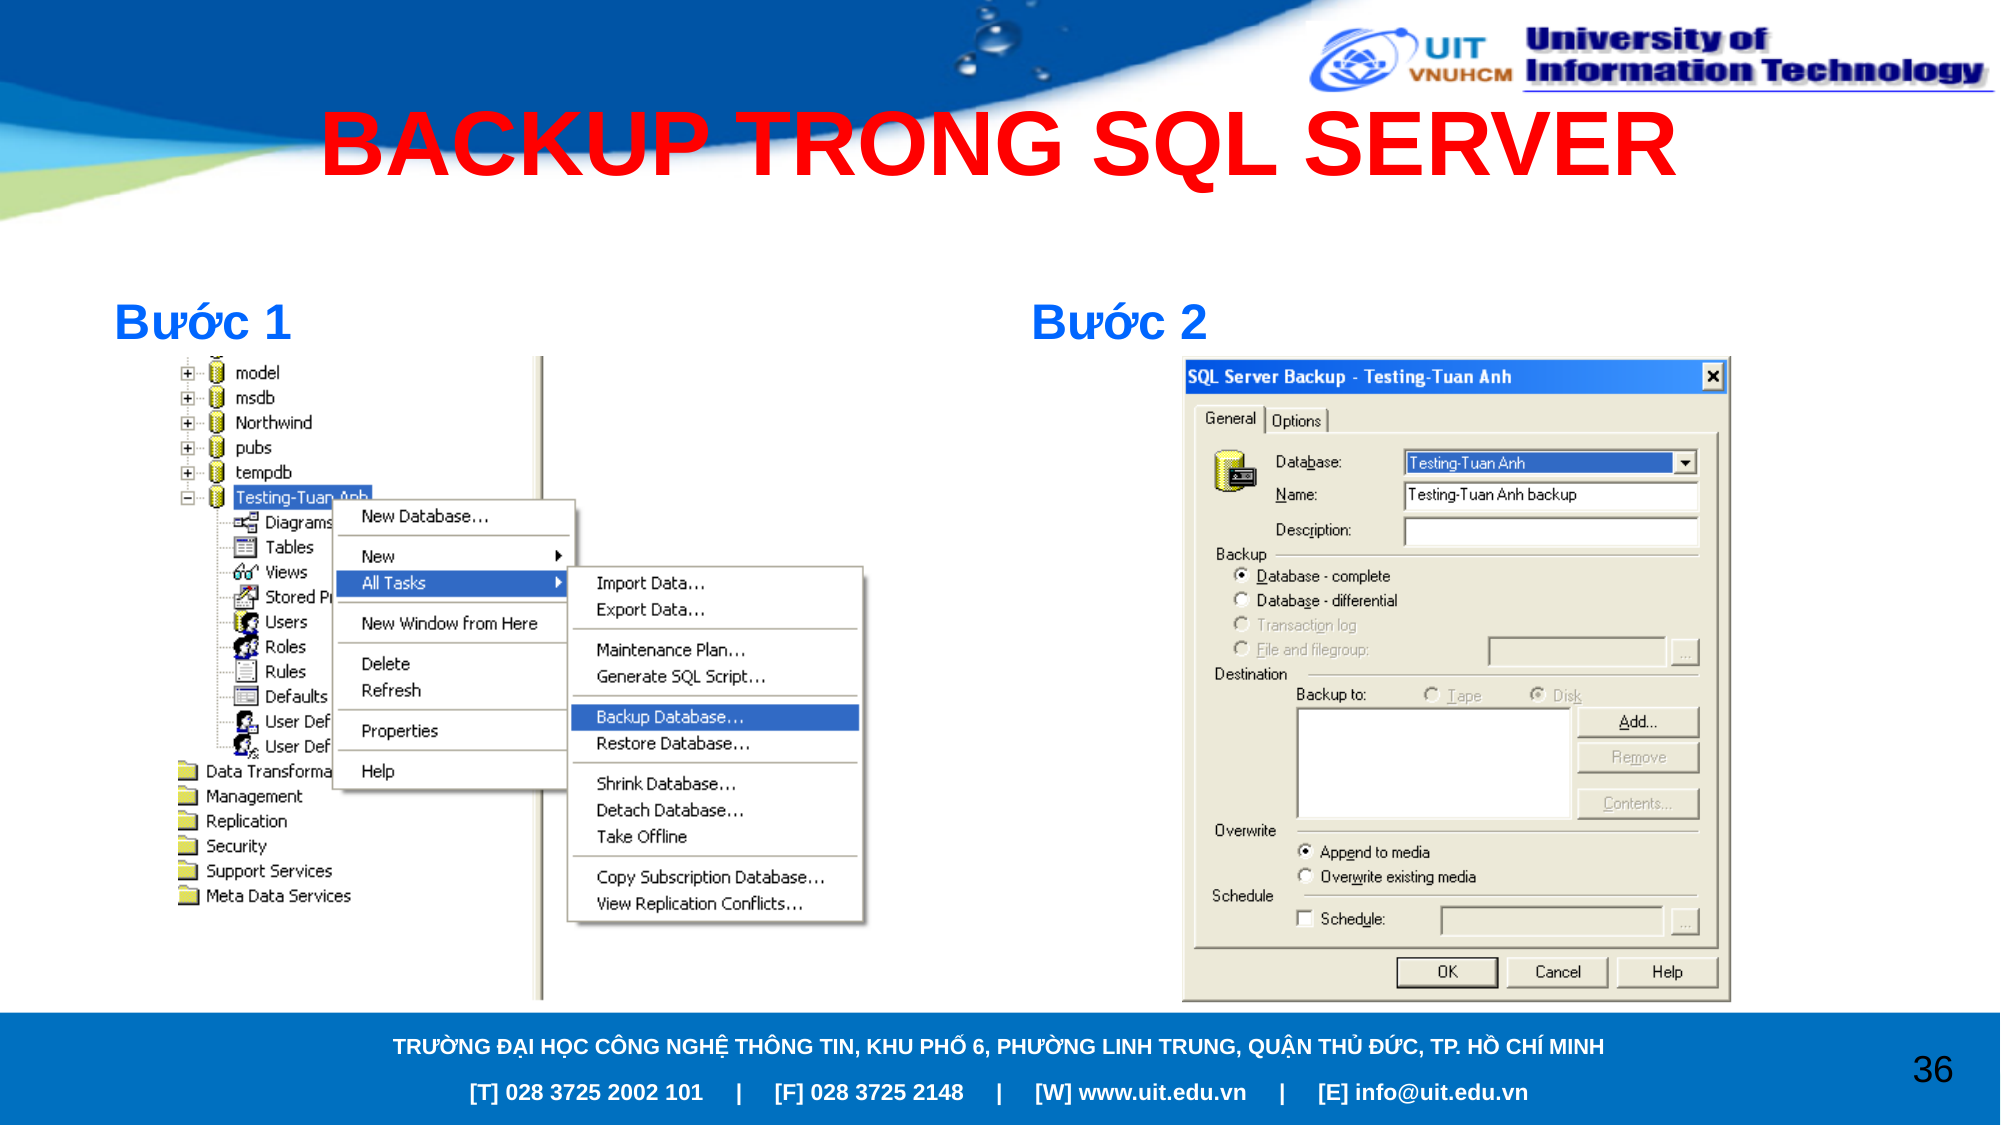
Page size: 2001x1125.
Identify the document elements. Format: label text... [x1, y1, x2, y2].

title BACKUP TRONG SQL SERVER [99, 45, 1900, 233]
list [177, 356, 906, 1006]
list Bước 2 [1015, 251, 1900, 357]
picture [0, 0, 2001, 1125]
list Bước 1 [99, 251, 984, 357]
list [1181, 356, 1734, 1006]
